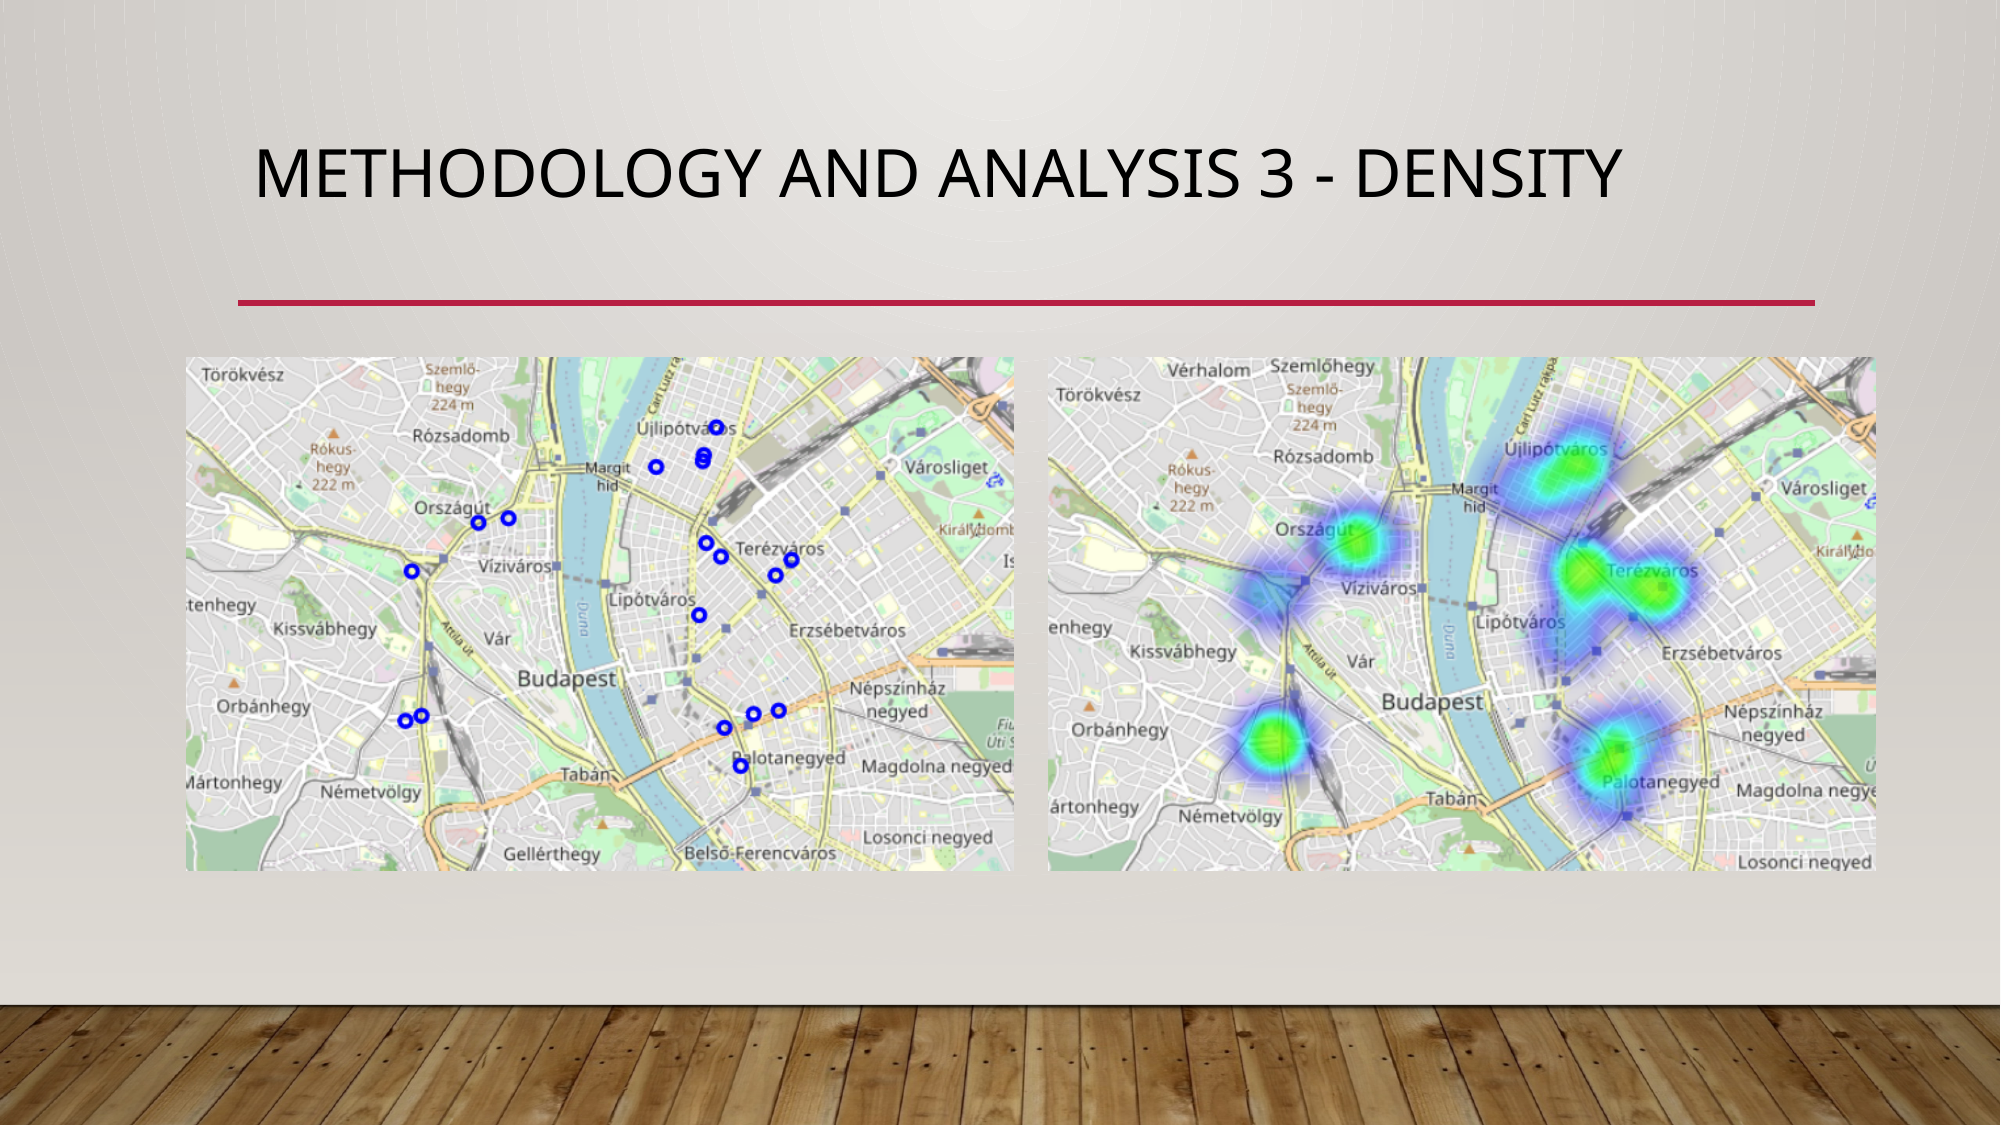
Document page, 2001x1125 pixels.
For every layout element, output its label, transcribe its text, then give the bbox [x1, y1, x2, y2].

picture [1048, 356, 1876, 871]
picture [0, 1005, 2000, 1125]
title Methodology and analysis 3 - Density [238, 131, 1814, 305]
picture [186, 356, 1014, 871]
